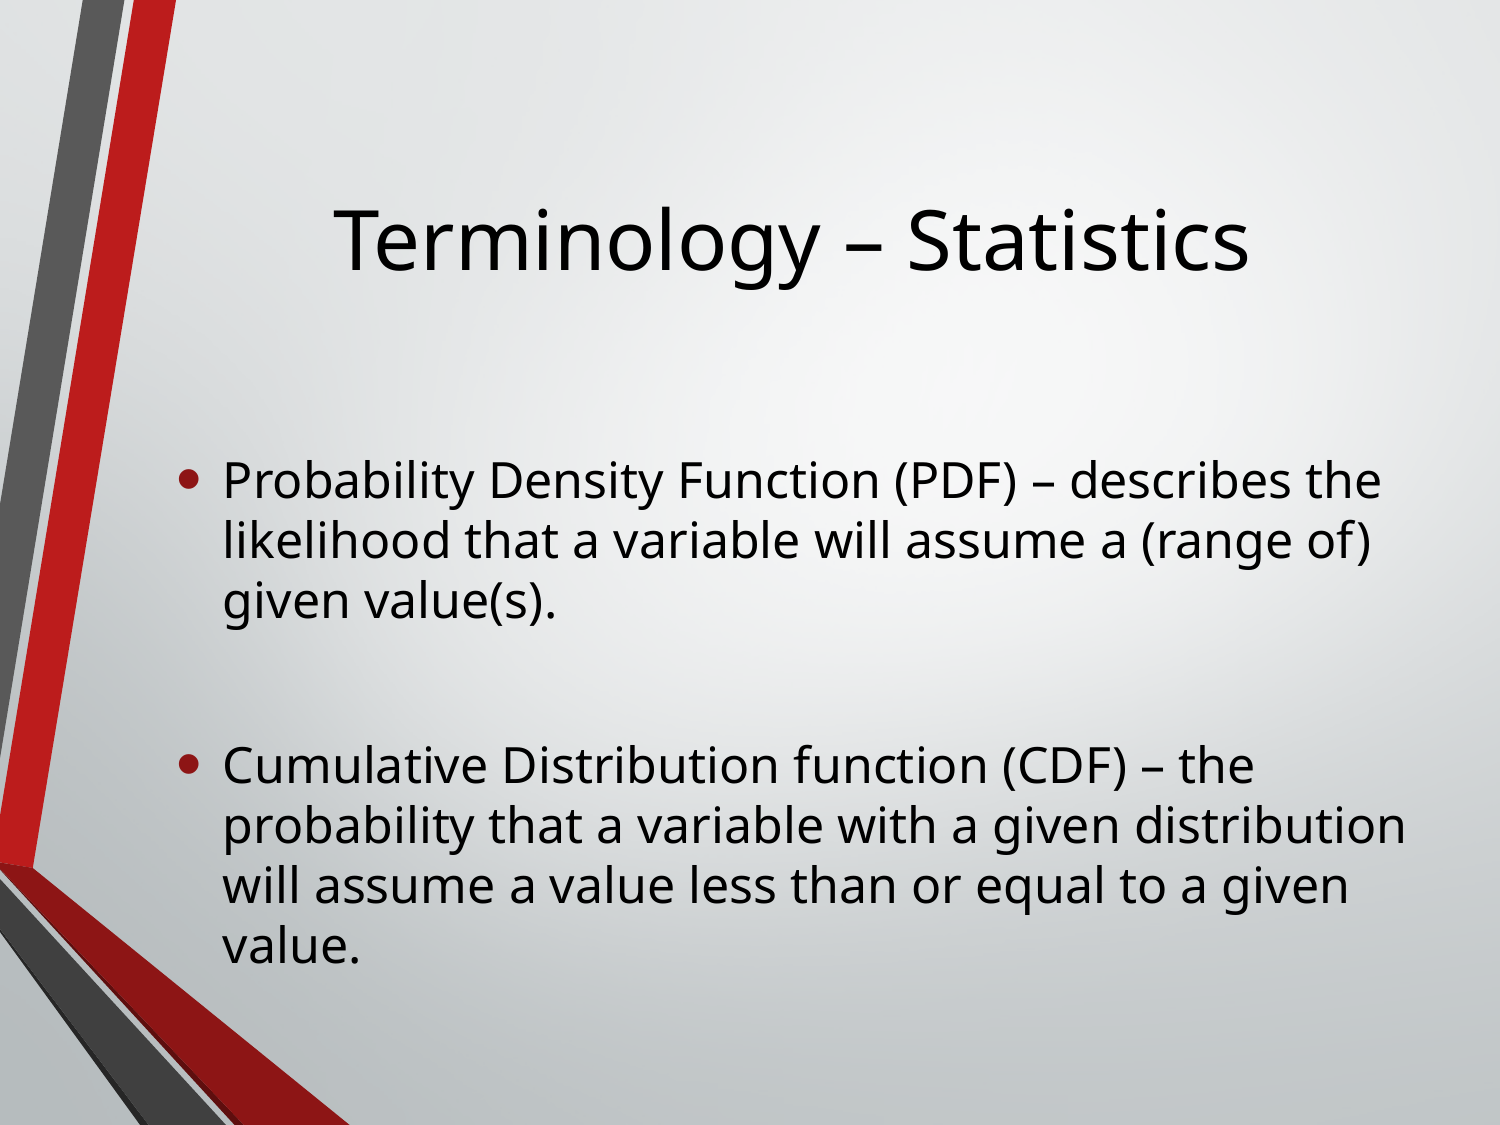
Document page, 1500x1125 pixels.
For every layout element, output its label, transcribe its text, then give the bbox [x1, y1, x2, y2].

title Terminology – Statistics [161, 75, 1425, 400]
list Probability Density Function (PDF) – describes the likelihood that a variable will assume a (range of) given value(s). Cumulative Distribution function (CDF) – the probability that a variable with a given distribution will assume a value less than or equal to a given value. [161, 437, 1425, 985]
